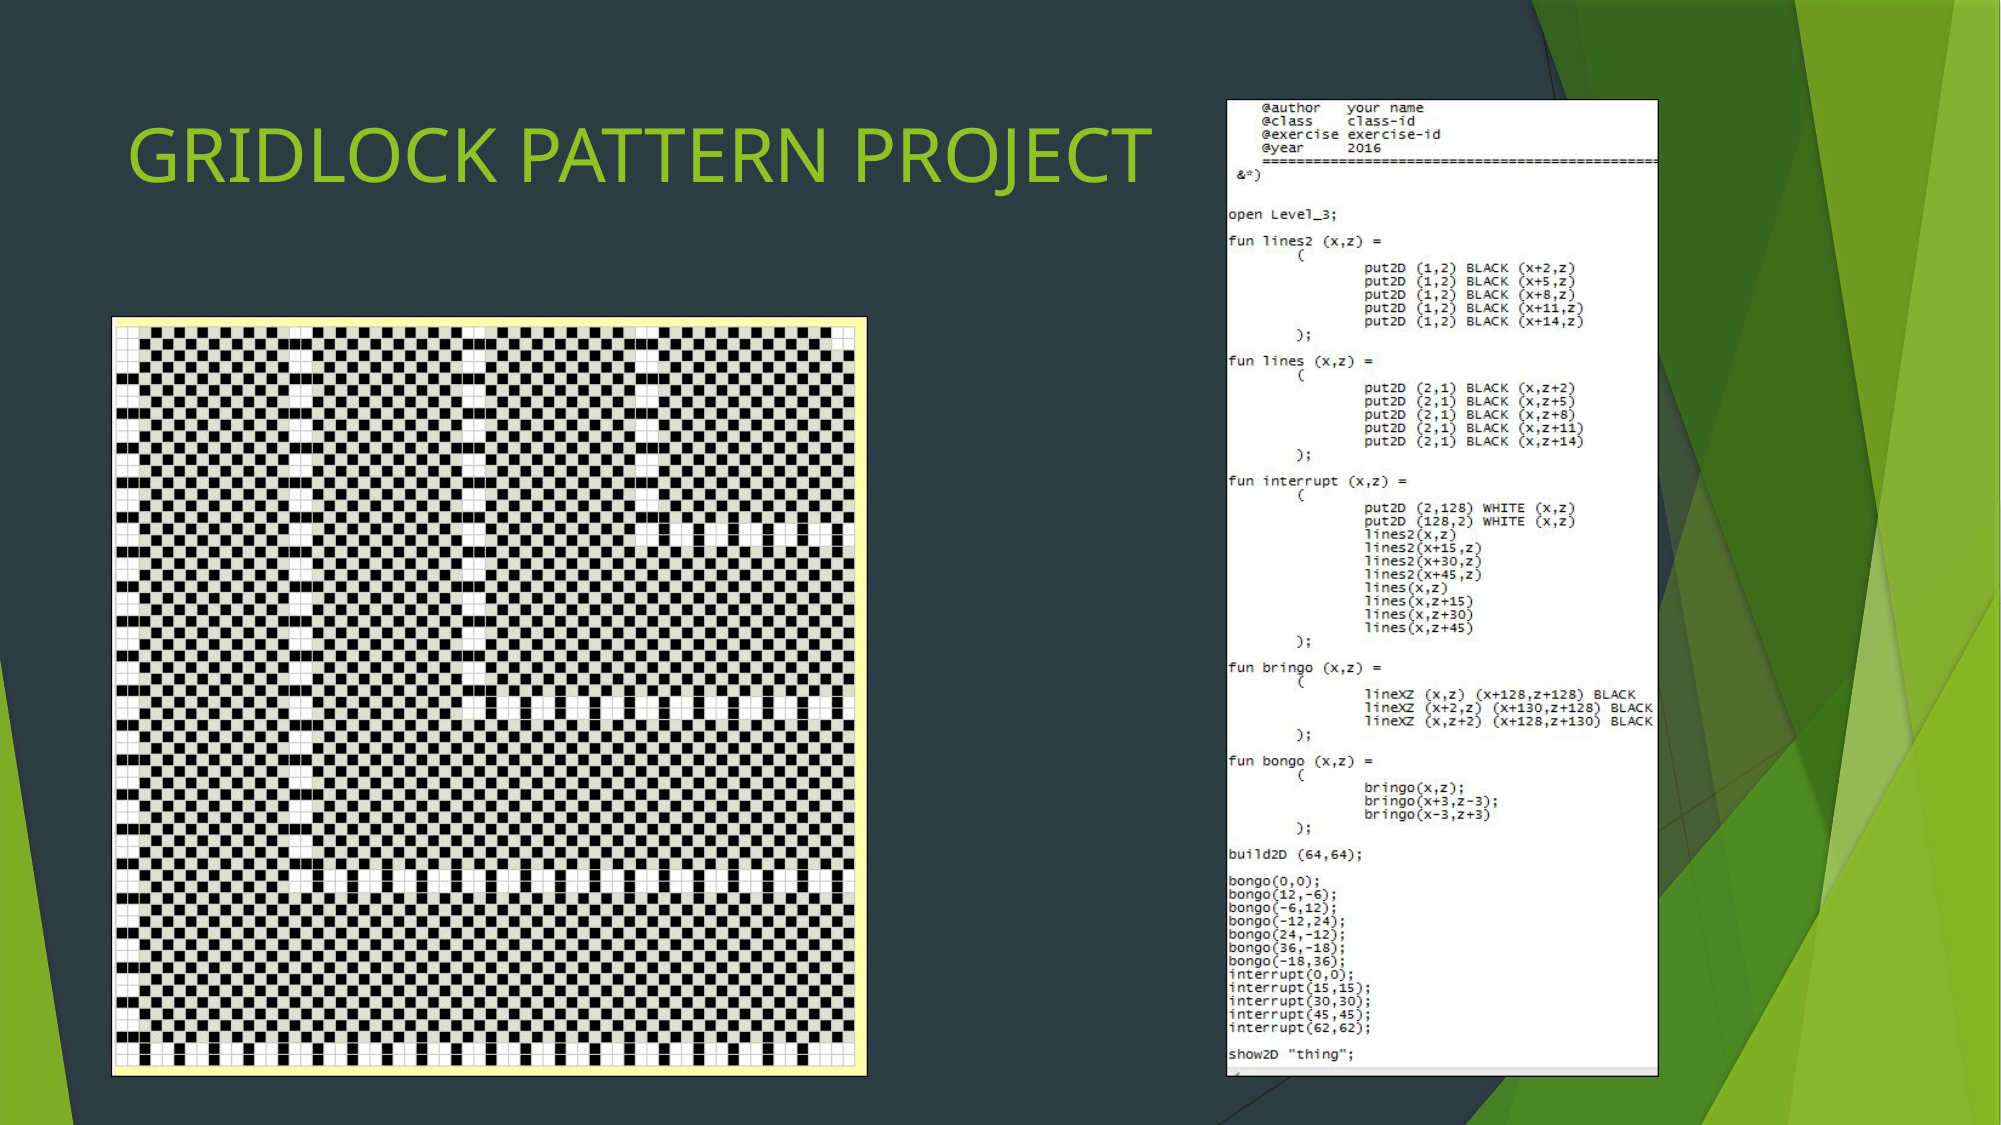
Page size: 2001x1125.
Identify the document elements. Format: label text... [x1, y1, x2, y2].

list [110, 316, 868, 1077]
picture [1226, 99, 1660, 1077]
title GRIDLOCK PATTERN PROJECT [111, 99, 1225, 317]
